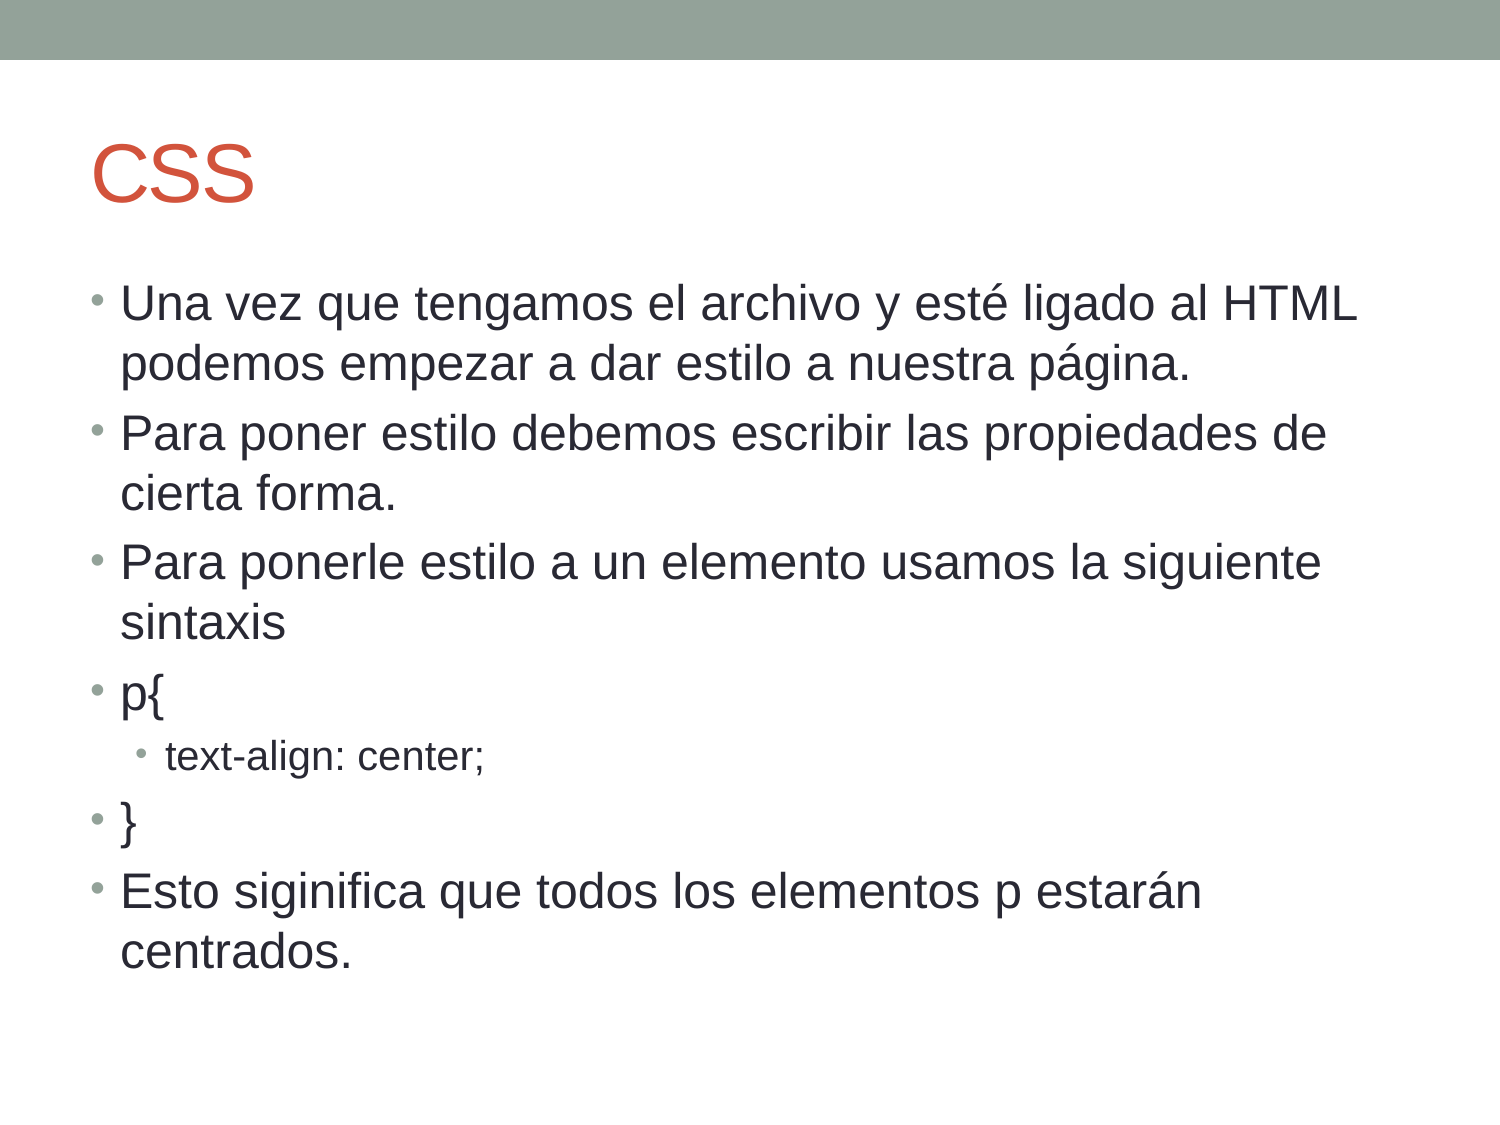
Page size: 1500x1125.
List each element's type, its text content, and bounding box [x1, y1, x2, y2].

list Una vez que tengamos el archivo y esté ligado al HTML podemos empezar a dar estilo a nuestra página. Para poner estilo debemos escribir las propiedades de cierta forma. Para ponerle estilo a un elemento usamos la siguiente sintaxis p{ text-align: center; } Esto siginifica que todos los elementos p estarán centrados. [75, 262, 1425, 1063]
title CSS [75, 87, 1425, 250]
